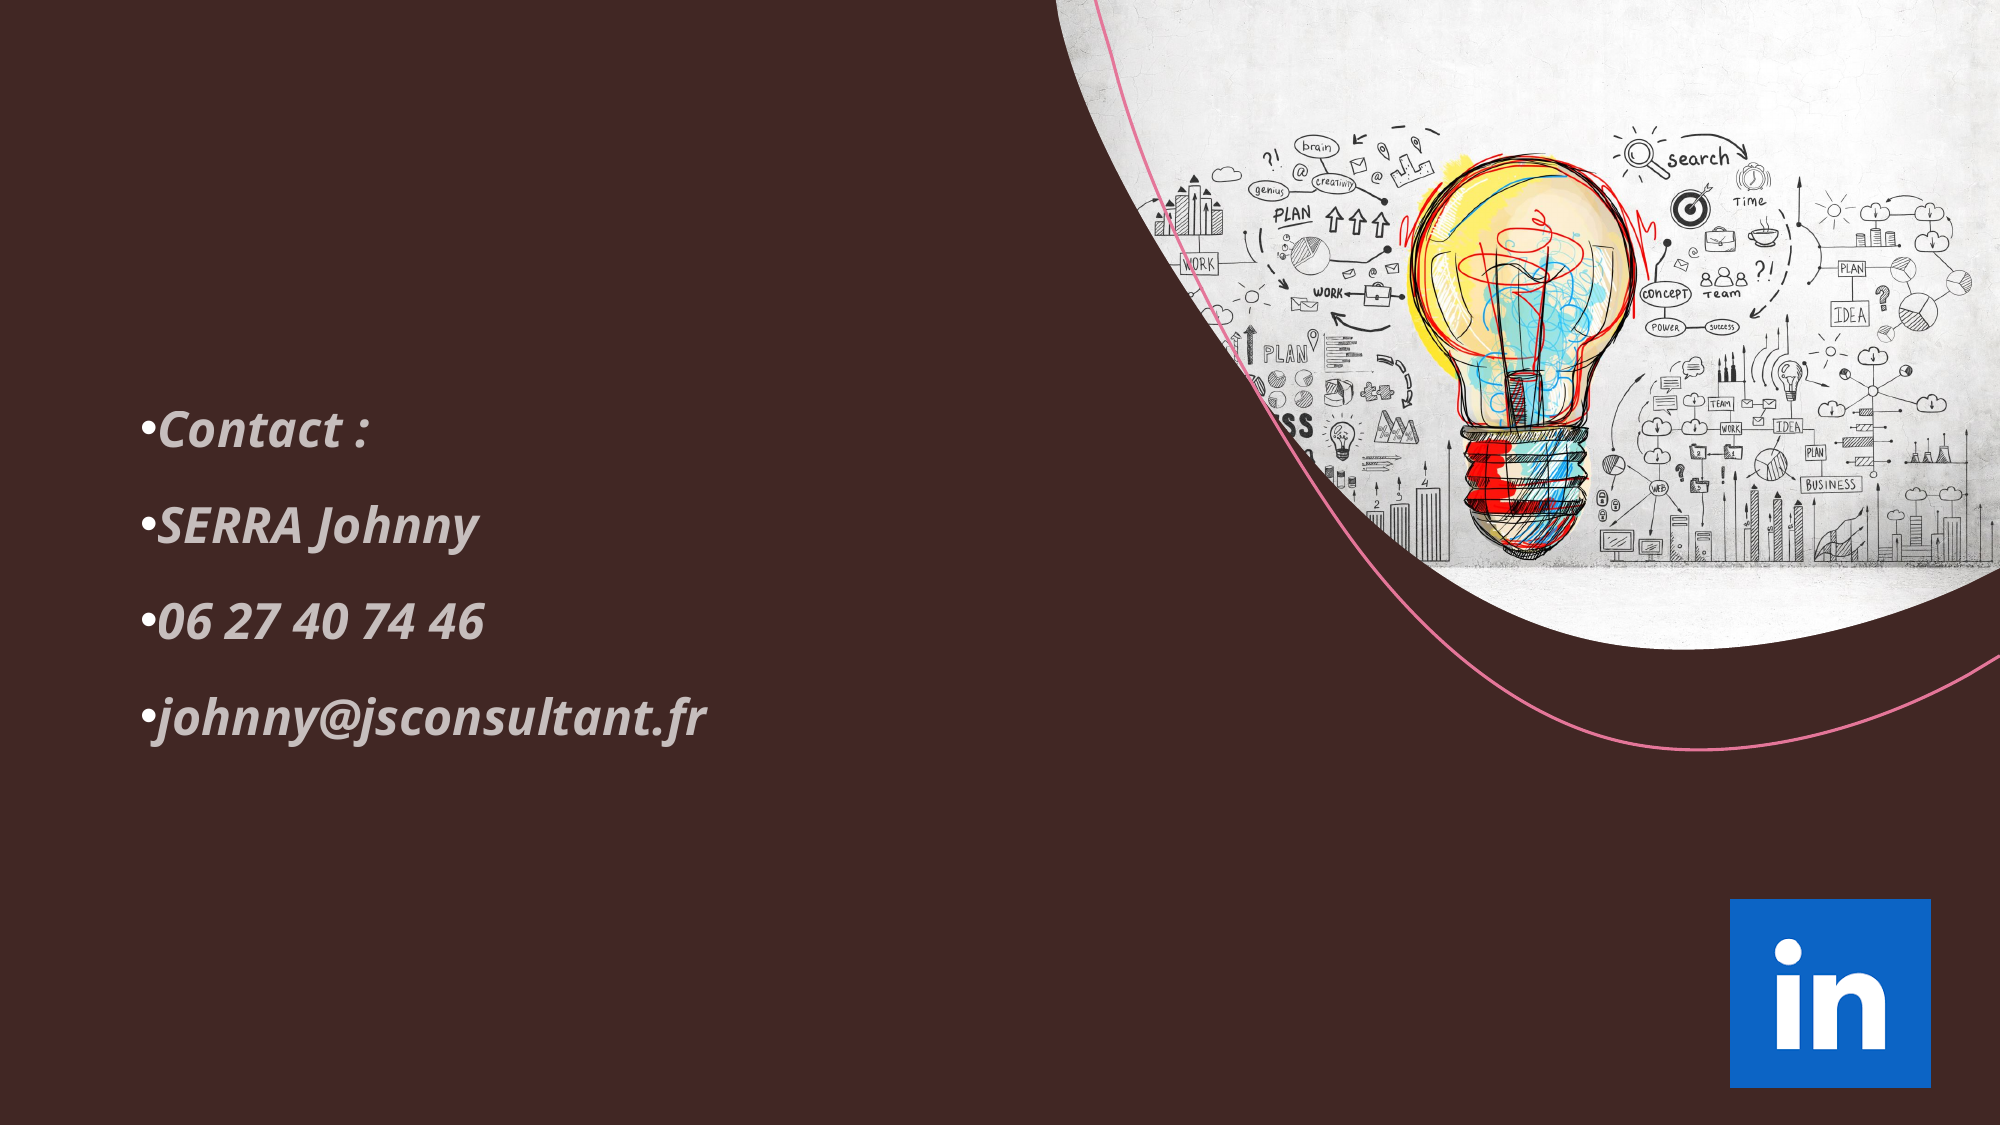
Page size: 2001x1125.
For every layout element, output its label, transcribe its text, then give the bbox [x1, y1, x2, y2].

text_box Contact : SERRA Johnny 06 27 40 74 46 johnny@jsconsultant.fr [125, 375, 1000, 875]
text_box [0, 0, 2000, 1125]
picture [1730, 899, 1931, 1088]
picture [1055, 0, 2000, 650]
text_box [1450, 650, 2000, 751]
